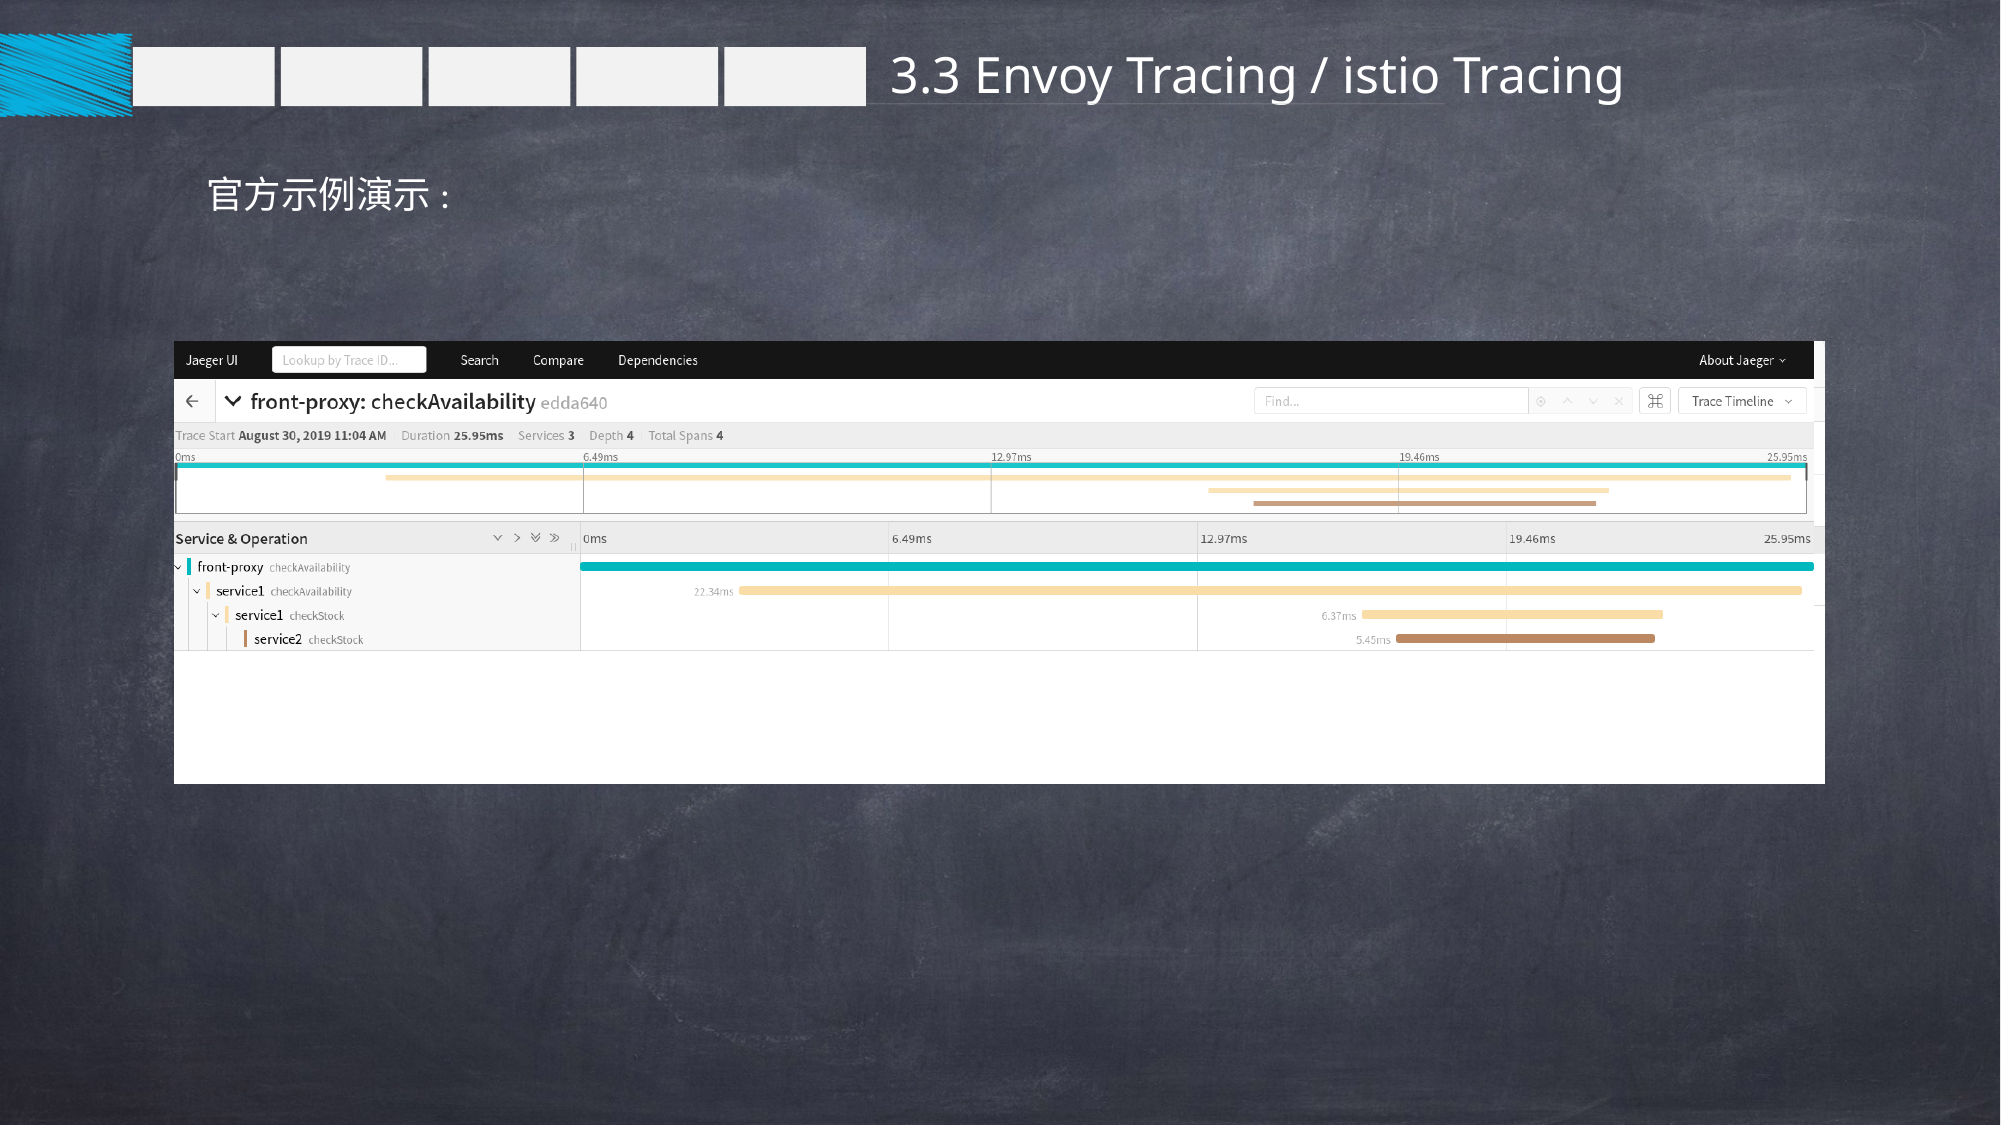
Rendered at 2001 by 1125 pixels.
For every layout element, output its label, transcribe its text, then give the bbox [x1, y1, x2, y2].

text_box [0, 33, 1845, 117]
picture [0, 0, 2001, 1125]
text_box 官方示例演示: [191, 164, 646, 224]
